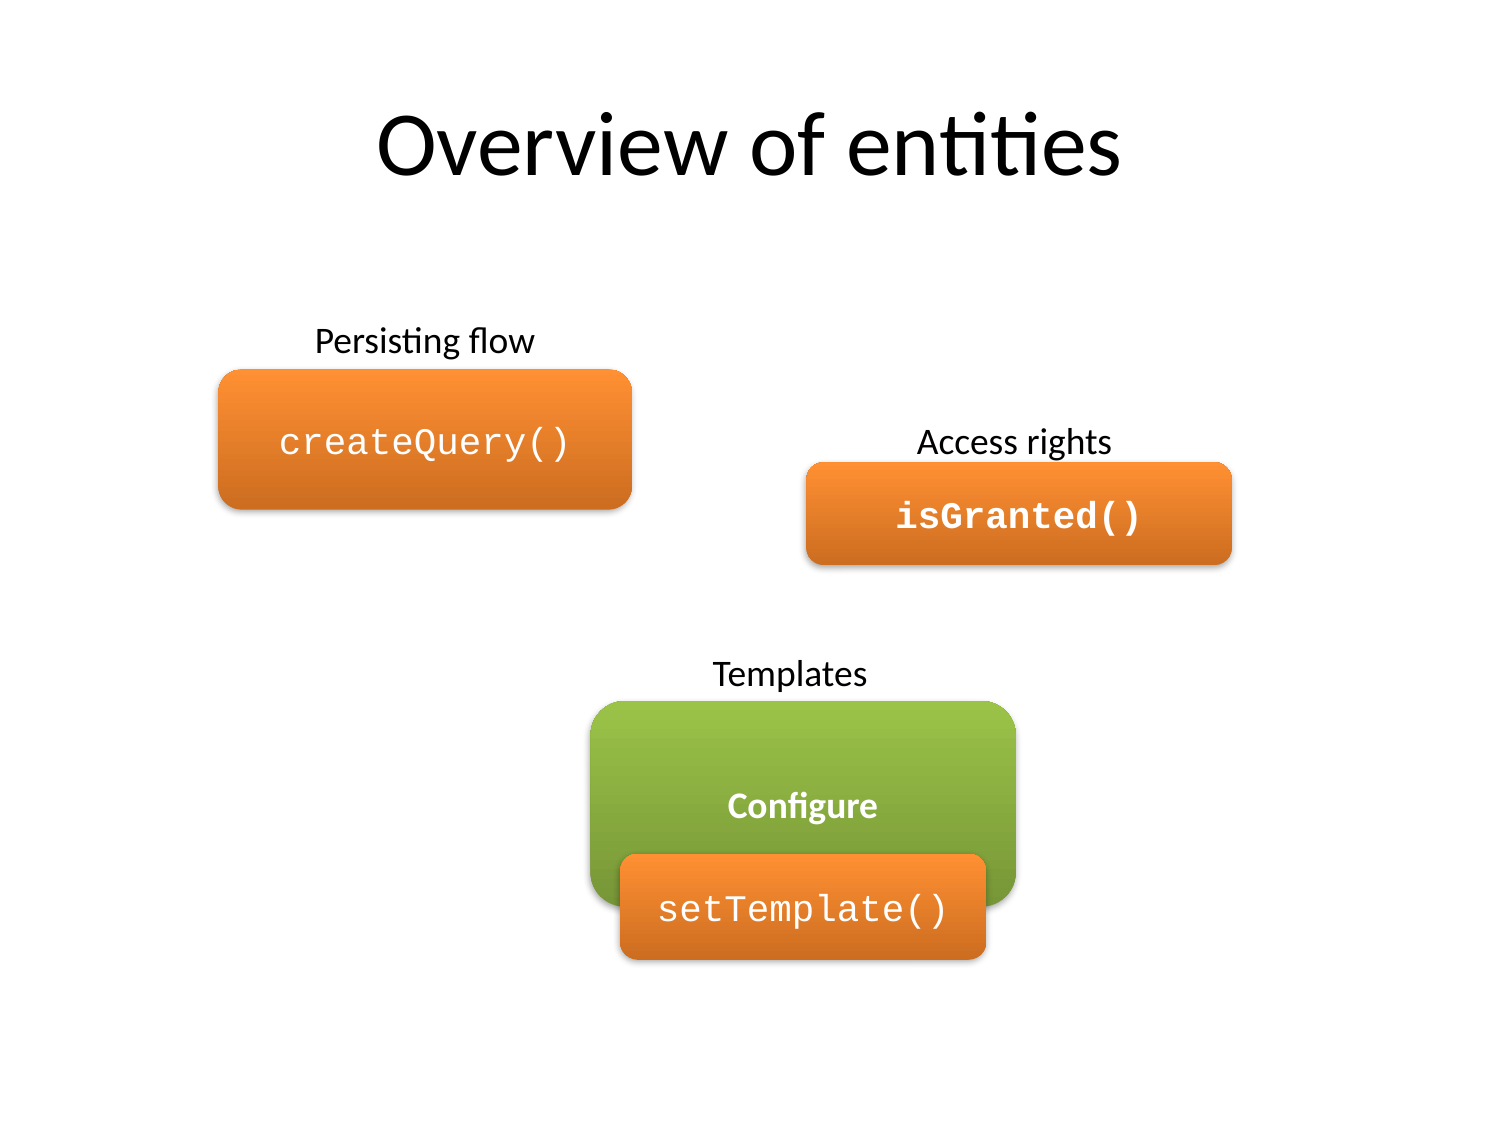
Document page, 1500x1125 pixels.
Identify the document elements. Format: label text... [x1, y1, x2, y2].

text_box Access rights [902, 409, 1128, 469]
text_box createQuery() [218, 369, 632, 510]
text_box isGranted() [806, 462, 1232, 566]
title Overview of entities [75, 45, 1425, 233]
text_box Persisting flow [299, 308, 551, 369]
text_box Configure [590, 700, 1016, 905]
text_box Templates [697, 641, 883, 702]
text_box setTemplate() [620, 853, 987, 960]
